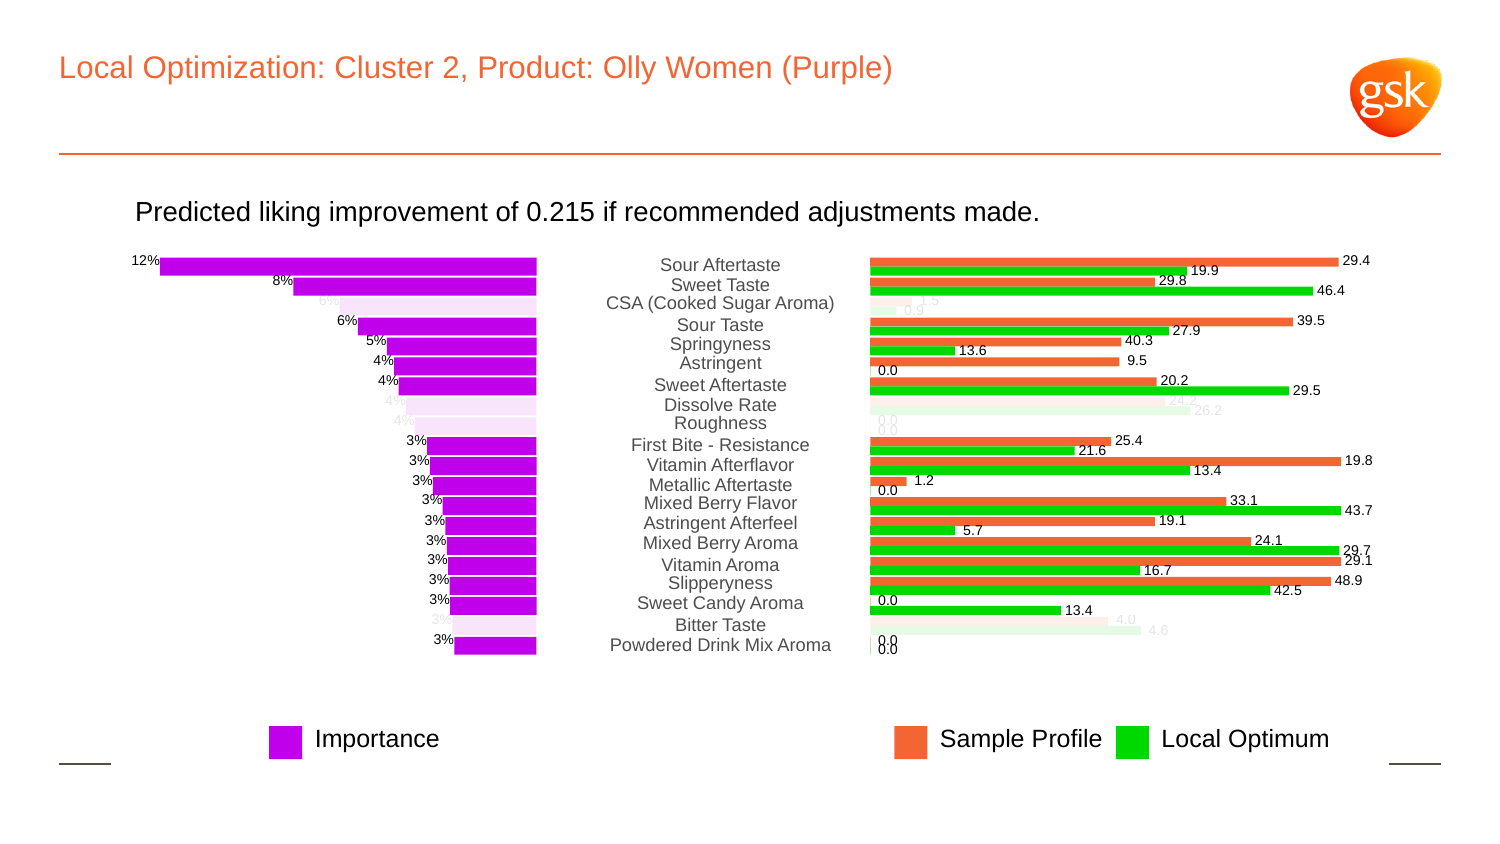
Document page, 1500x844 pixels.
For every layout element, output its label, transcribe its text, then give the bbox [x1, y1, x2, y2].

title Local Optimization: Cluster 2, Product: Olly Women (Purple) [58, 47, 1302, 86]
picture [1333, 38, 1457, 157]
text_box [112, 194, 1388, 796]
